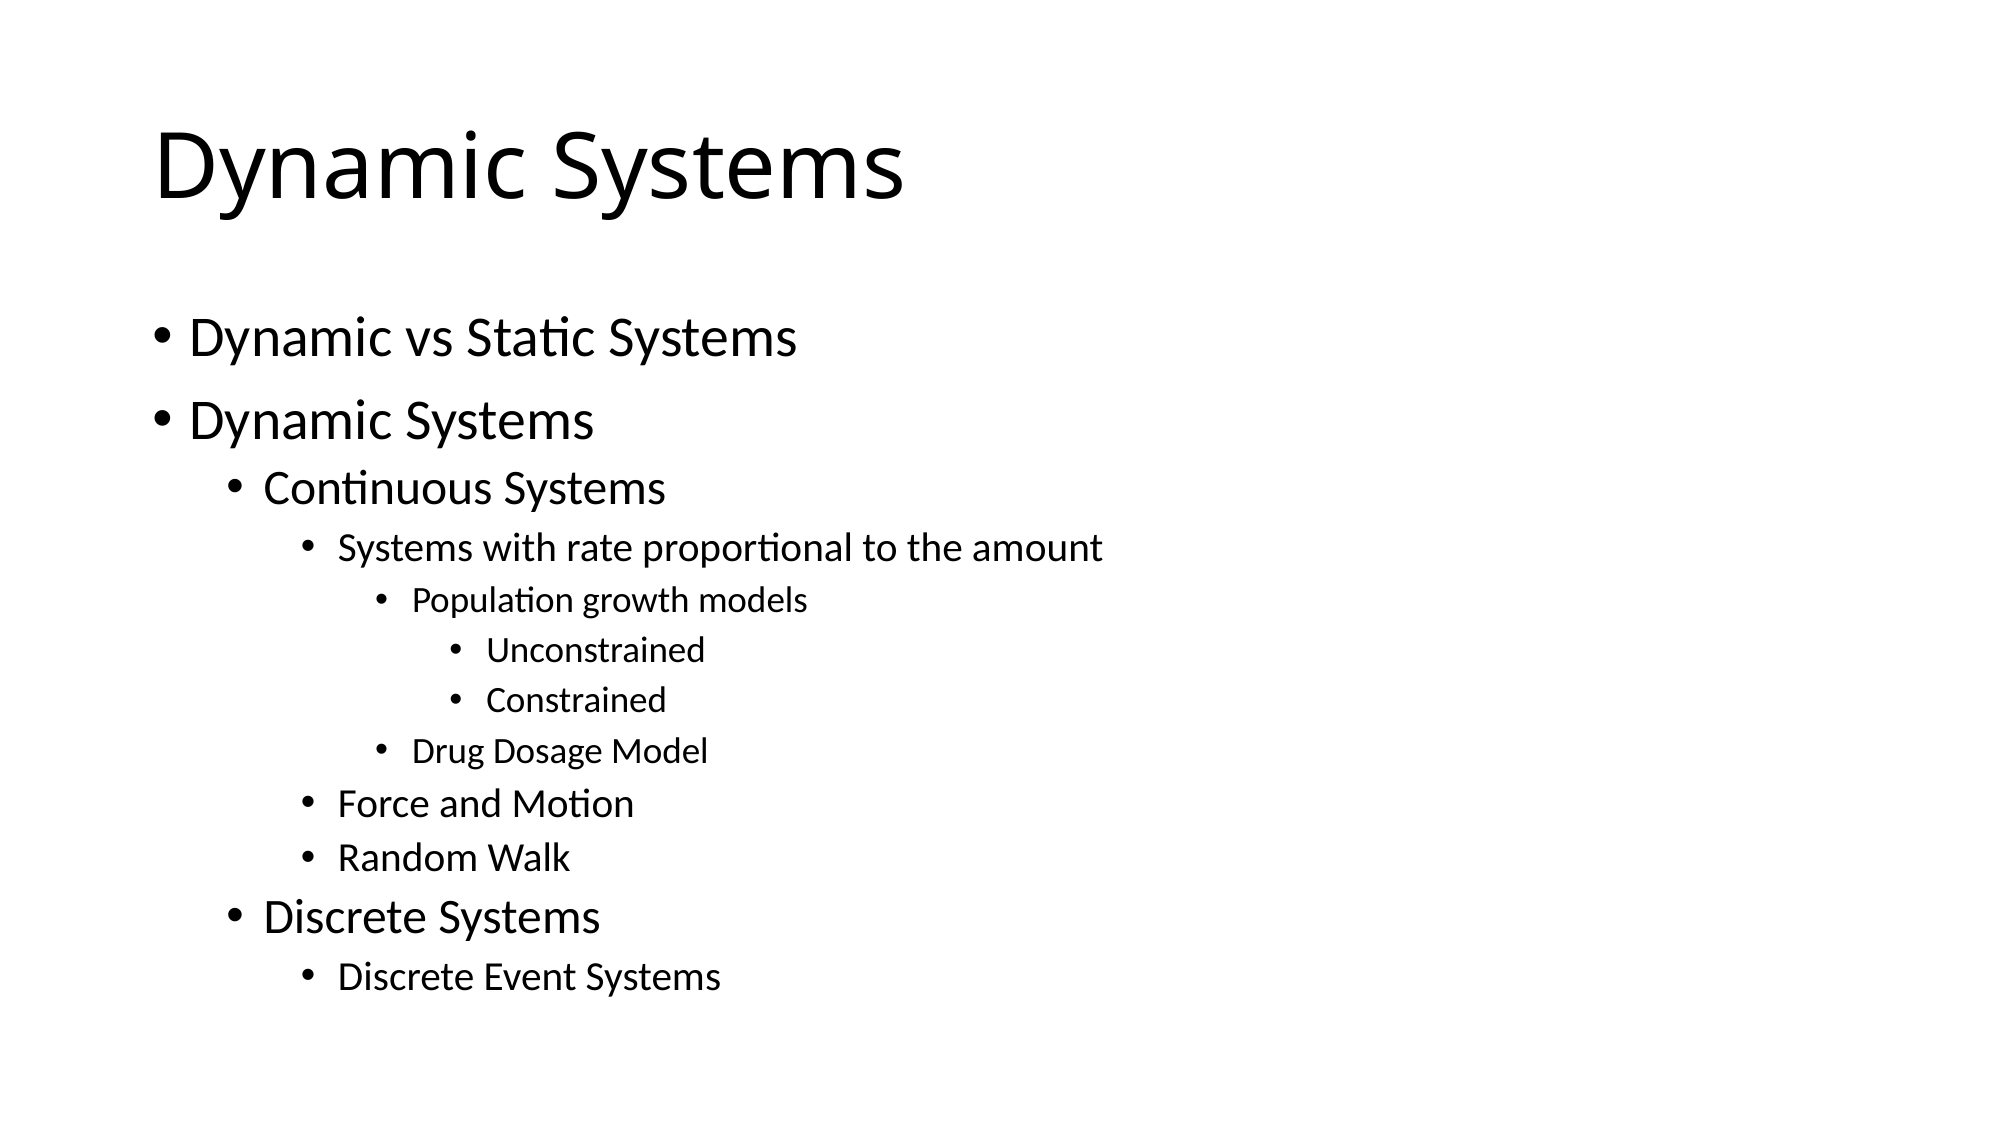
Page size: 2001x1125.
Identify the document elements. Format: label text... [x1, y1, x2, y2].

text_box Dynamic vs Static Systems Dynamic Systems Continuous Systems Systems with rate proportional to the amount Population growth models Unconstrained Constrained Drug Dosage Model Force and Motion Random Walk Discrete Systems Discrete Event Systems [137, 299, 1863, 1014]
text_box Dynamic Systems [137, 59, 1863, 278]
